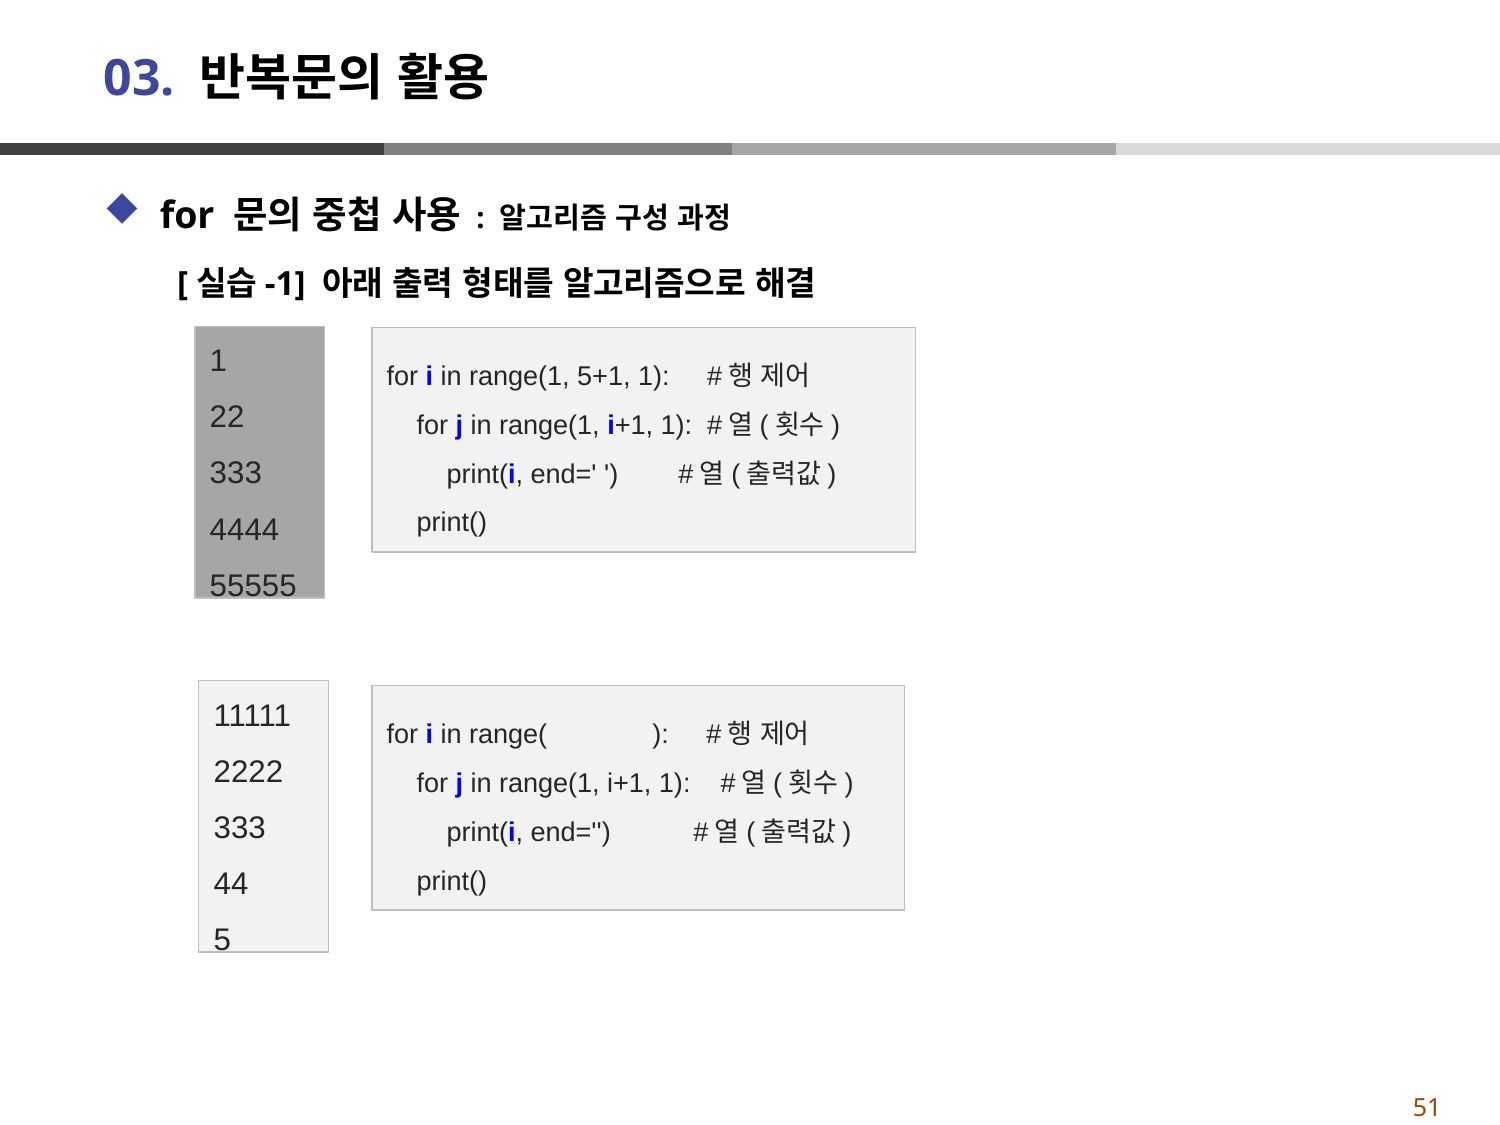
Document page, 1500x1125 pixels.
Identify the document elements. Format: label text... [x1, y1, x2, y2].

title 03. 반복문의 활용 [88, 30, 1211, 121]
text_box for i in range(1, 5+1, 1): #행 제어 for j in range(1, i+1, 1): #열(횟수) print(i, end=' ') #열(출력값) print() [370, 326, 917, 554]
text_box for i in range( ): #행 제어 for j in range(1, i+1, 1): #열(횟수) print(i, end='') #열(출력값) print() [370, 684, 907, 912]
list for 문의 중첩 사용 : 알고리즘 구성 과정 [실습-1] 아래 출력 형태를 알고리즘으로 해결 [88, 160, 1448, 398]
text_box 11111 2222 333 44 5 [197, 679, 331, 954]
text_box 1 22 333 4444 55555 [193, 324, 327, 600]
